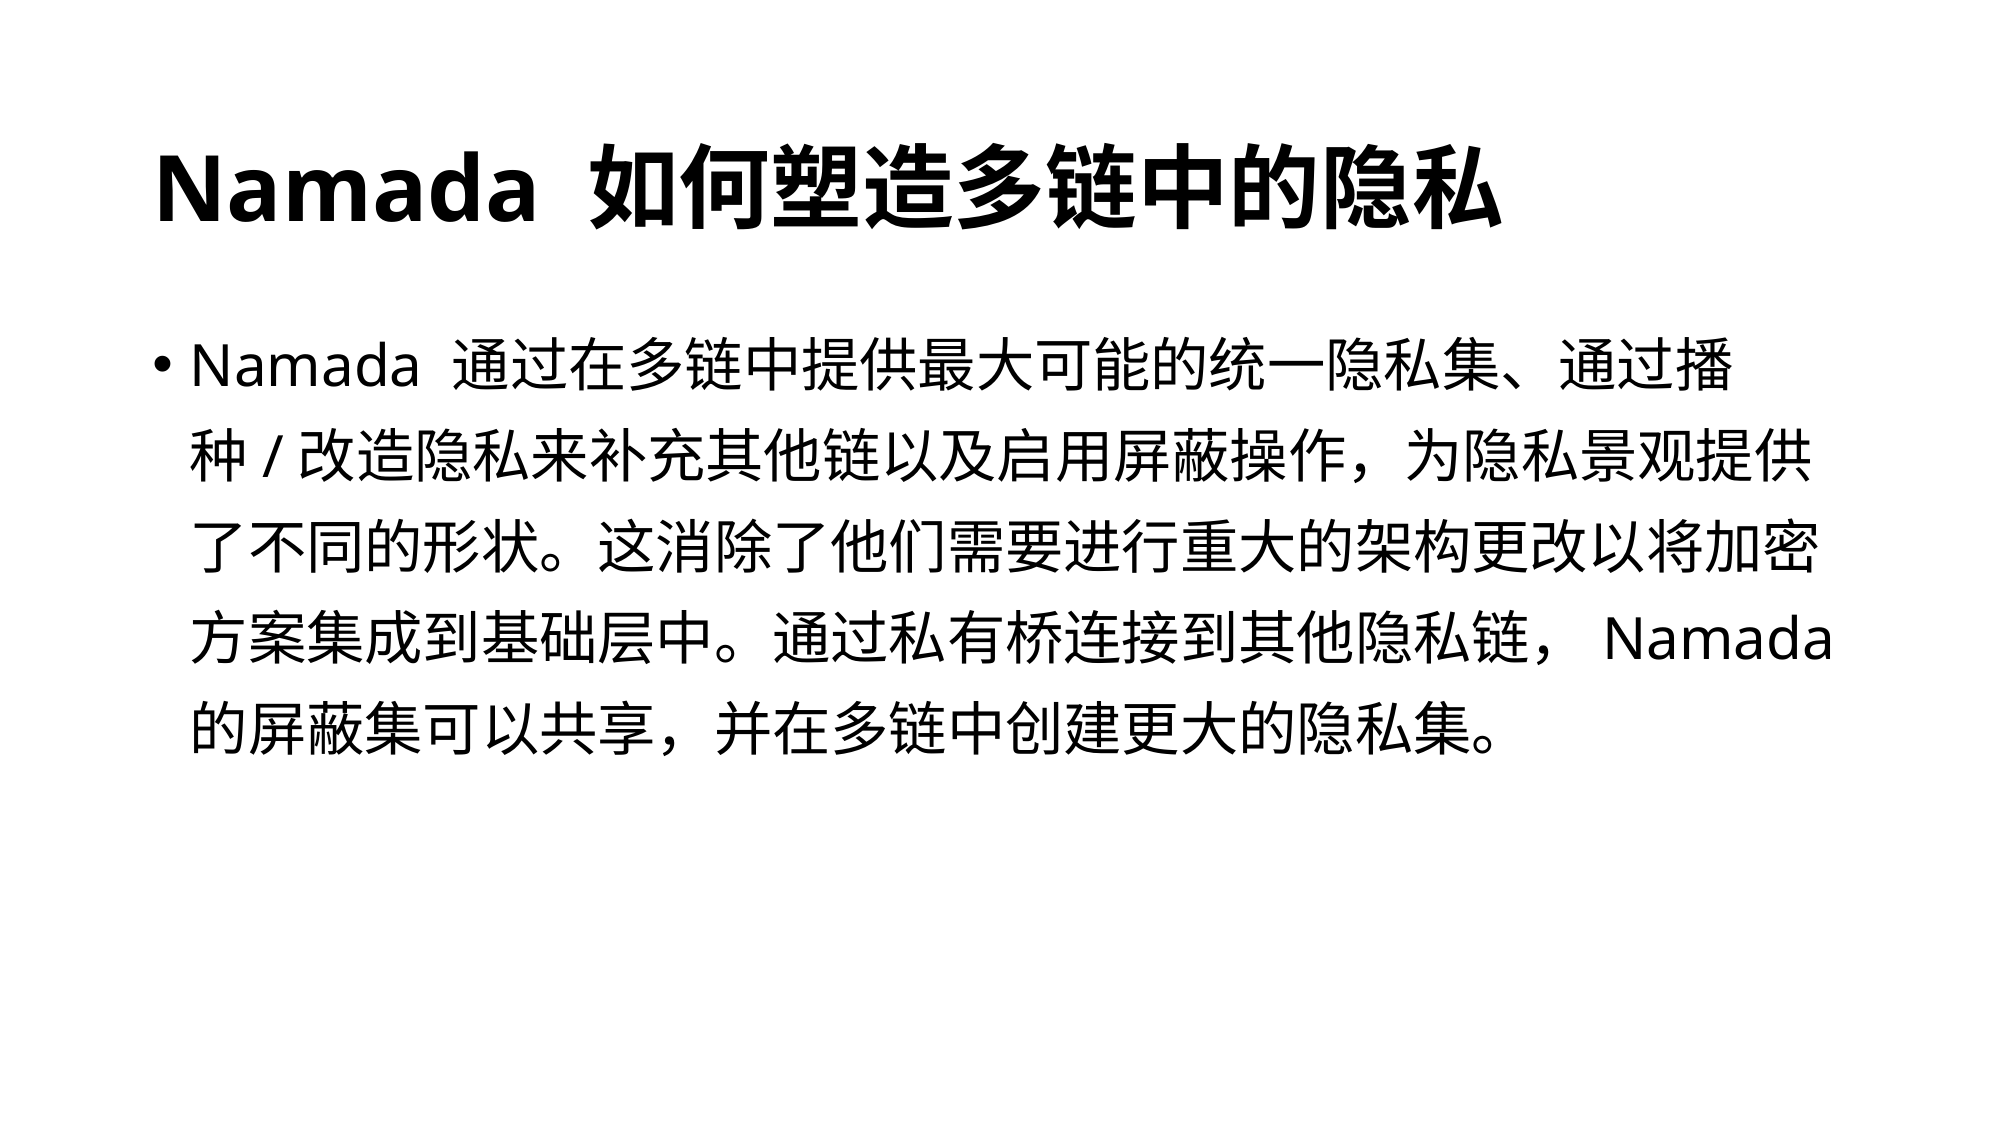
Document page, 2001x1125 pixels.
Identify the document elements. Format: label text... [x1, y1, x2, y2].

title Namada 如何塑造多链中的隐私 [137, 59, 1863, 278]
list Namada 通过在多链中提供最大可能的统一隐私集、通过播种/改造隐私来补充其他链以及启用屏蔽操作，为隐私景观提供了不同的形状。这消除了他们需要进行重大的架构更改以将加密方案集成到基础层中。通过私有桥连接到其他隐私链，Namada 的屏蔽集可以共享，并在多链中创建更大的隐私集。 [137, 299, 1863, 1014]
